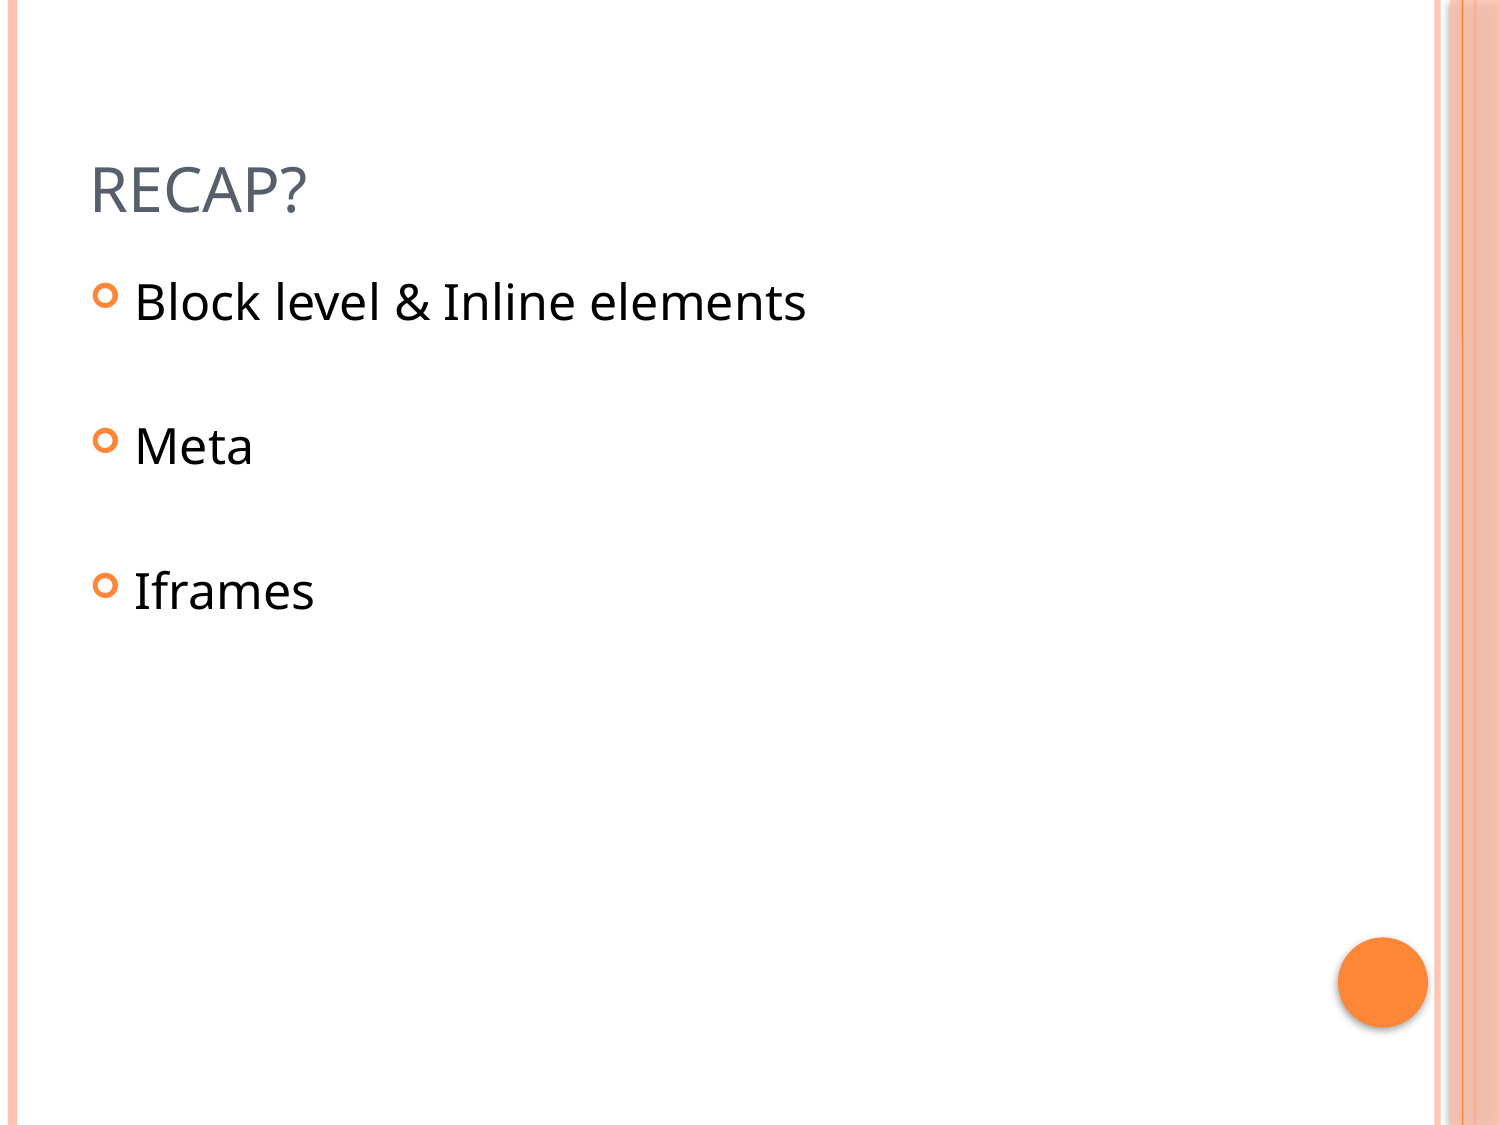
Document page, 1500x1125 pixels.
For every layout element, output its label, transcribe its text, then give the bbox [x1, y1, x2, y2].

title Recap? [75, 45, 1300, 233]
list Block level & Inline elements Meta Iframes [75, 262, 1300, 1062]
